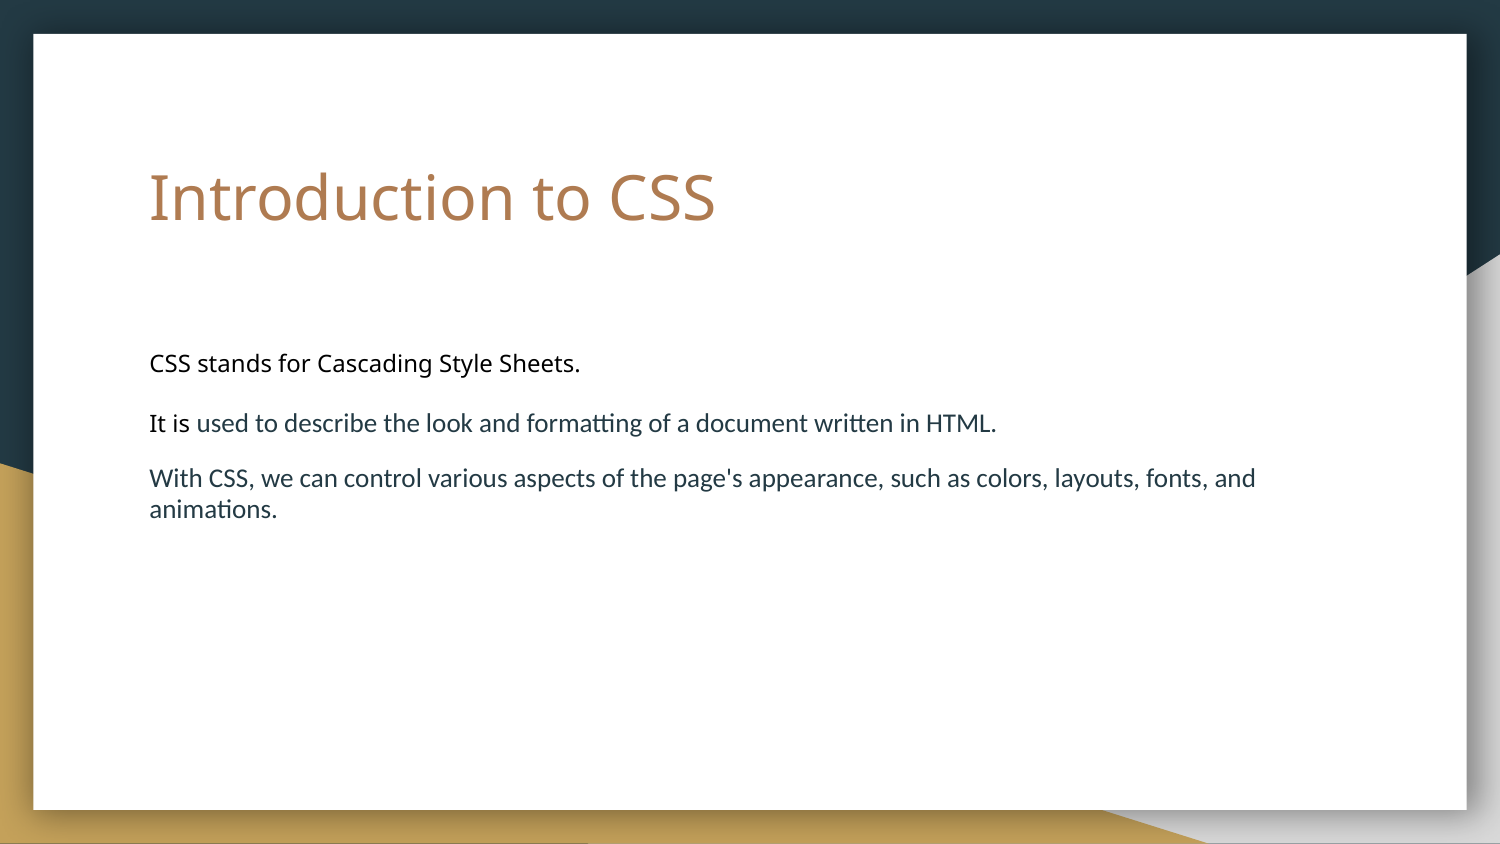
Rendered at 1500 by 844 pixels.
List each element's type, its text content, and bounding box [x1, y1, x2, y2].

title Introduction to CSS [134, 138, 1366, 296]
list CSS stands for Cascading Style Sheets. It is used to describe the look and formatting of a document written in HTML. With CSS, we can control various aspects of the page's appearance, such as colors, layouts, fonts, and animations. [134, 326, 1366, 729]
